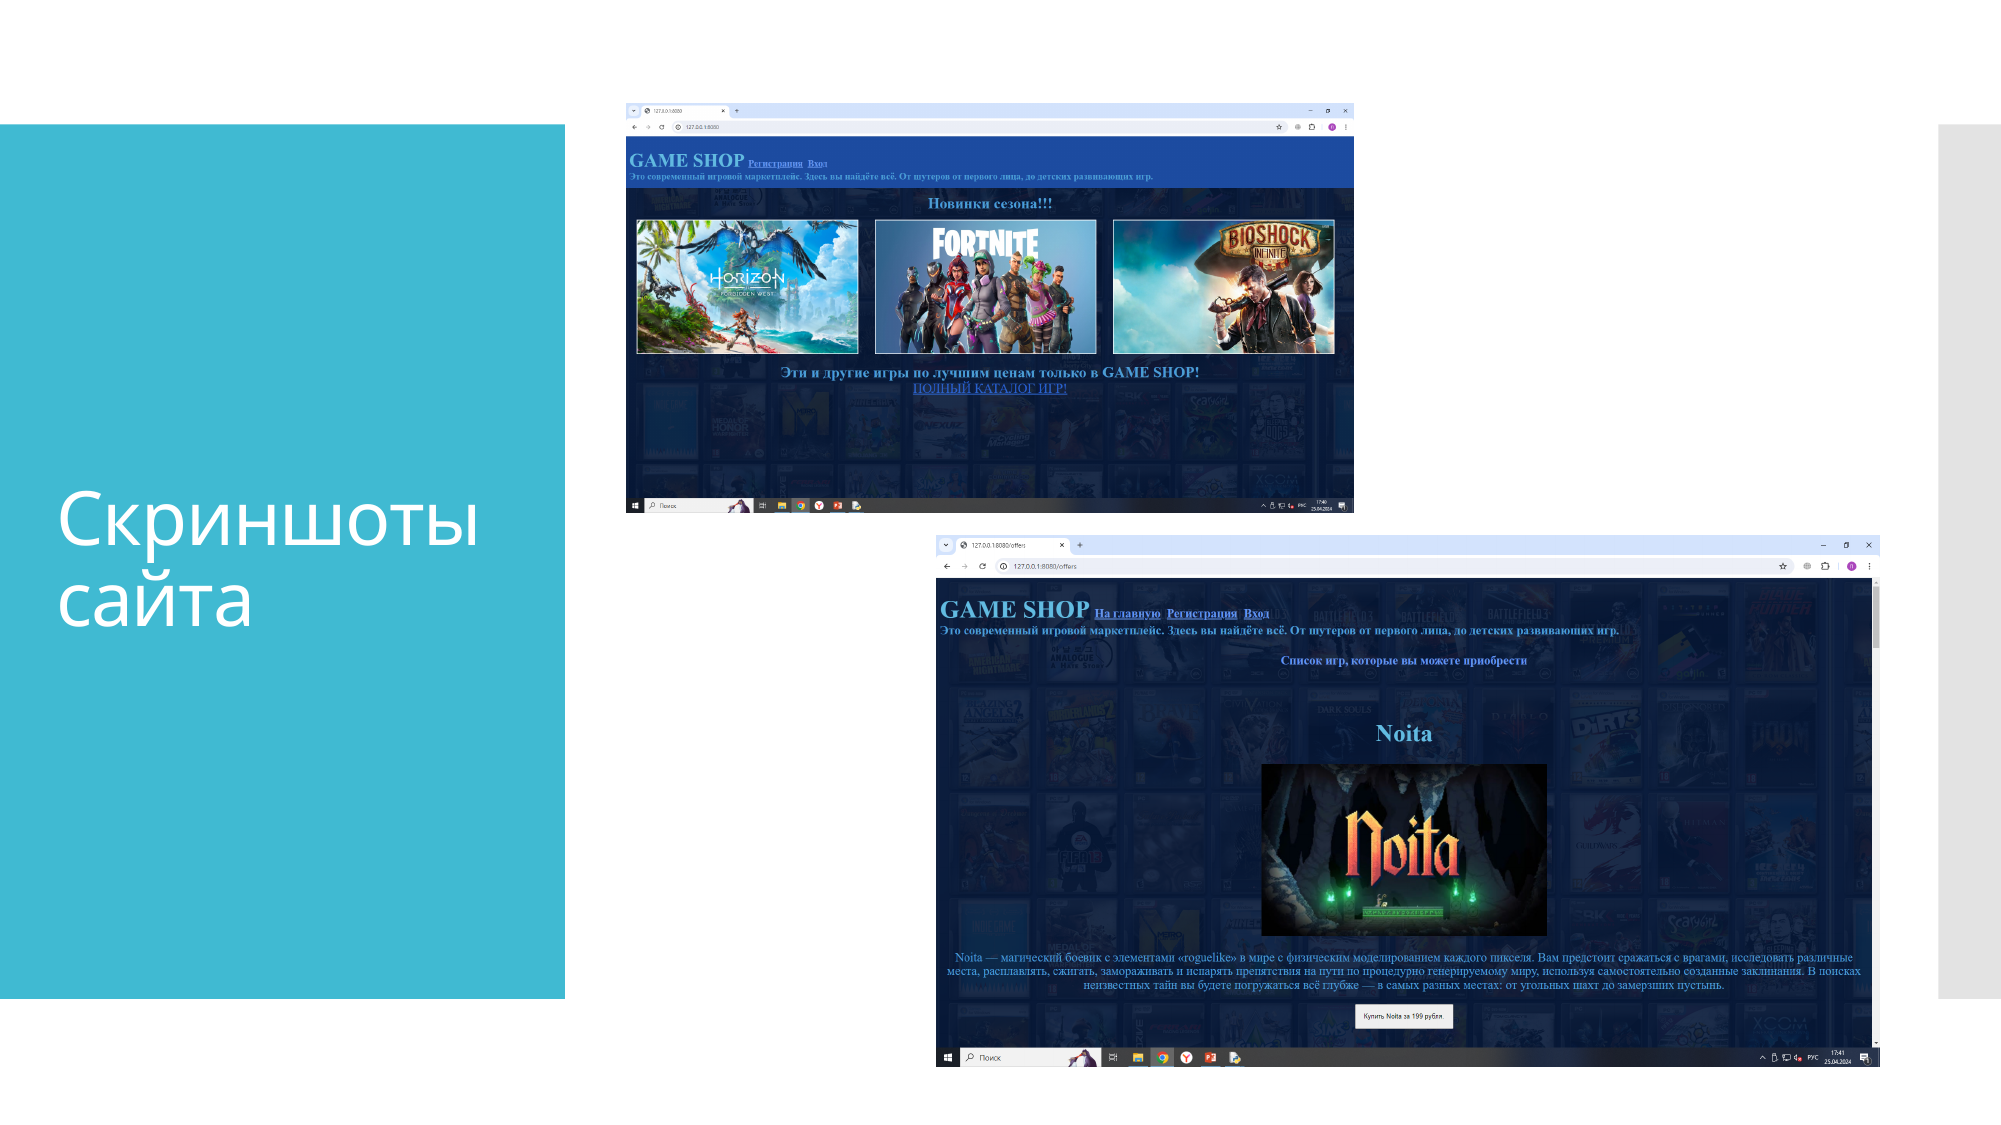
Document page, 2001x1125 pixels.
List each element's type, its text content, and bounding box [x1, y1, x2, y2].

picture [935, 535, 1880, 1067]
title Скриншоты сайта [41, 184, 525, 940]
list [625, 103, 1354, 514]
